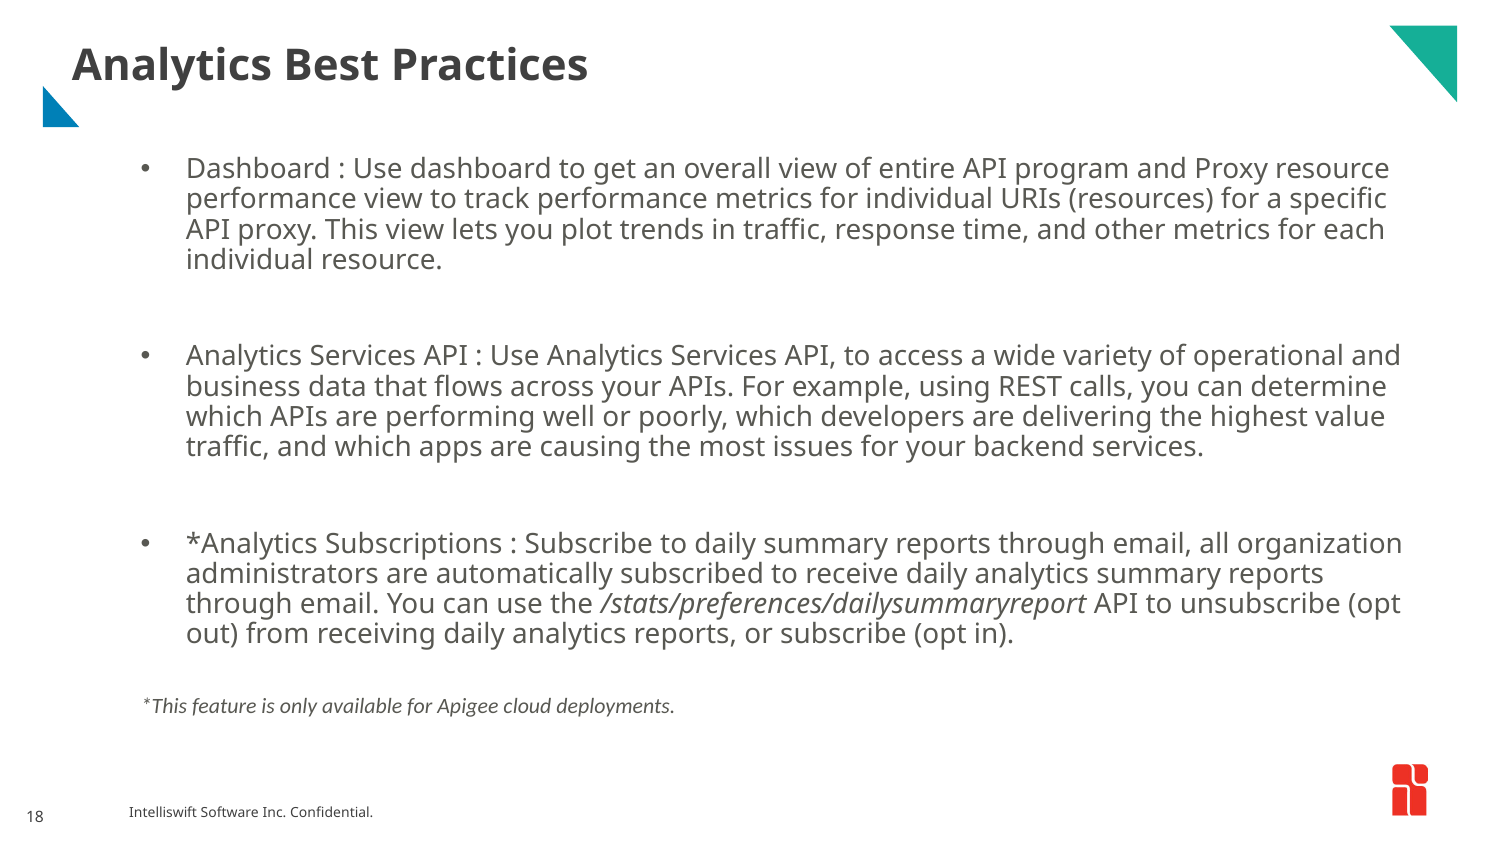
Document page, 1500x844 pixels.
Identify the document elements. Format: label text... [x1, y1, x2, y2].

picture [1384, 755, 1436, 822]
list Dashboard : Use dashboard to get an overall view of entire API program and Proxy resource performance view to track performance metrics for individual URIs (resources) for a specific API proxy. This view lets you plot trends in traffic, response time, and other metrics for each individual resource. Analytics Services API : Use Analytics Services API, to access a wide variety of operational and business data that flows across your APIs. For example, using REST calls, you can determine which APIs are performing well or poorly, which developers are delivering the highest value traffic, and which apps are causing the most issues for your backend services. *Analytics Subscriptions : Subscribe to daily summary reports through email, all organization administrators are automatically subscribed to receive daily analytics summary reports through email. You can use the /stats/preferences/dailysummaryreport API to unsubscribe (opt out) from receiving daily analytics reports, or subscribe (opt in). *This feature is only available for Apigee cloud deployments. [71, 146, 1423, 738]
title Analytics Best Practices [71, 42, 1423, 91]
